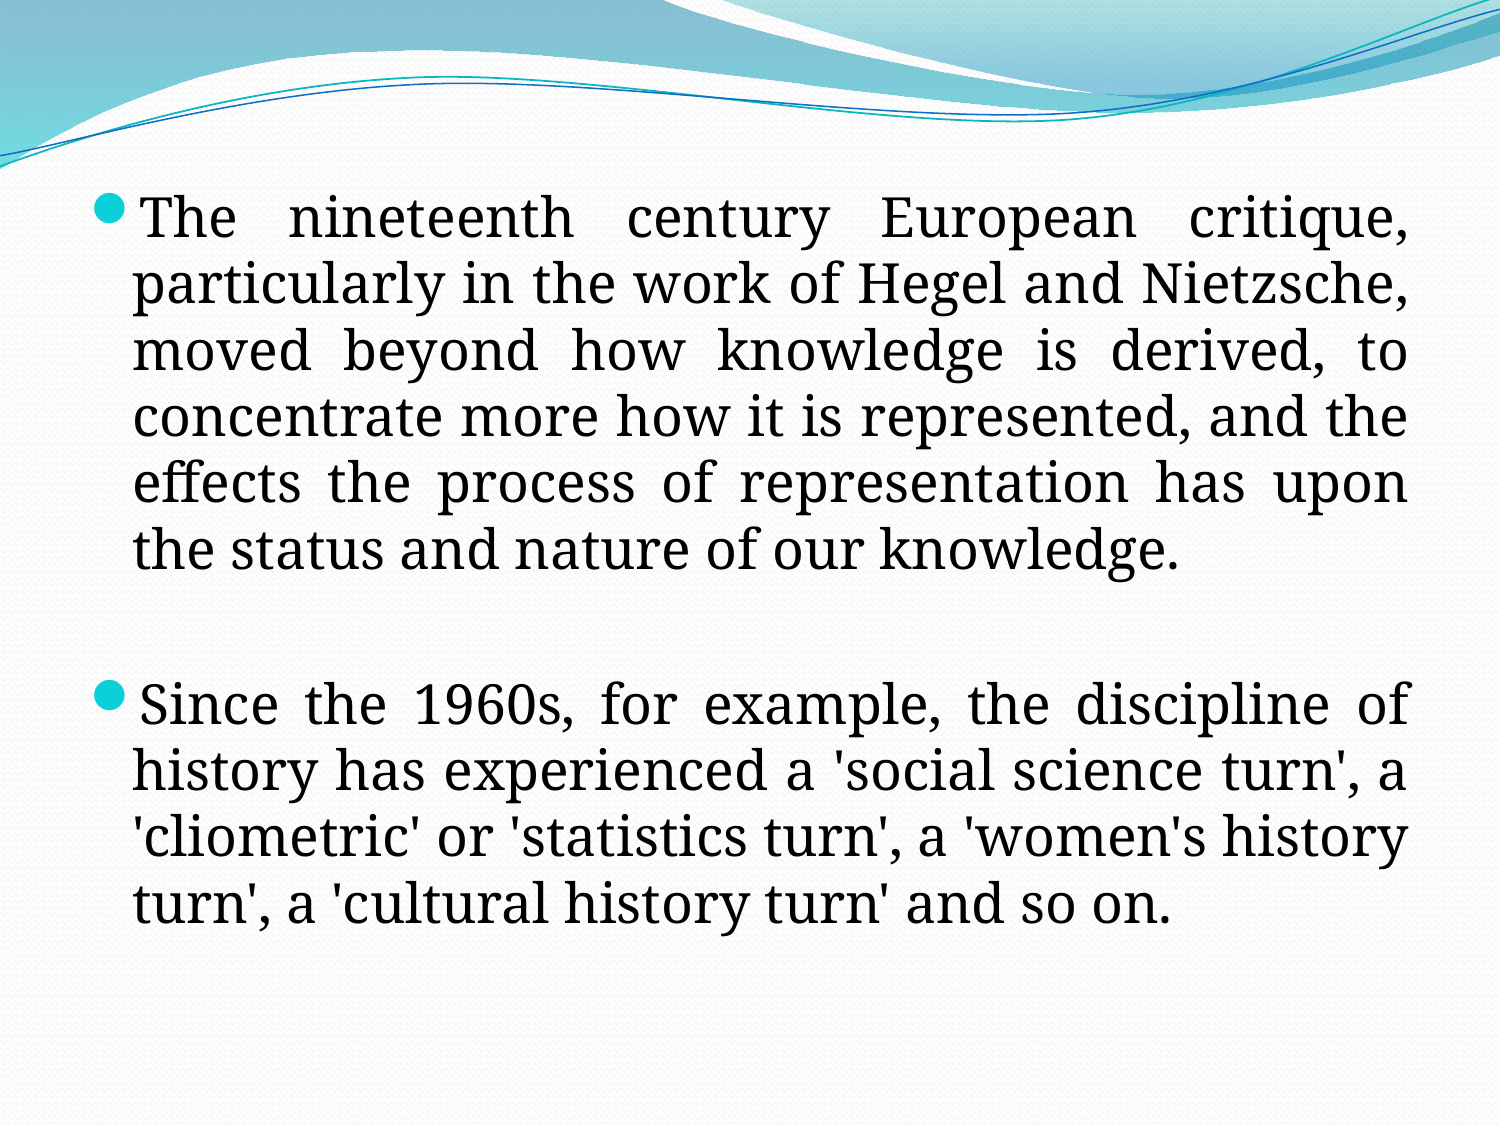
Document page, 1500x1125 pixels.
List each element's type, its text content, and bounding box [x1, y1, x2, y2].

list The nineteenth century European critique, particularly in the work of Hegel and Nietzsche, moved beyond how knowledge is derived, to concentrate more how it is represented, and the effects the process of representation has upon the status and nature of our knowledge. Since the 1960s, for example, the discipline of history has experienced a 'social science turn', a 'cliometric' or 'statistics turn', a 'women's history turn', a 'cultural history turn' and so on. [75, 174, 1425, 1038]
